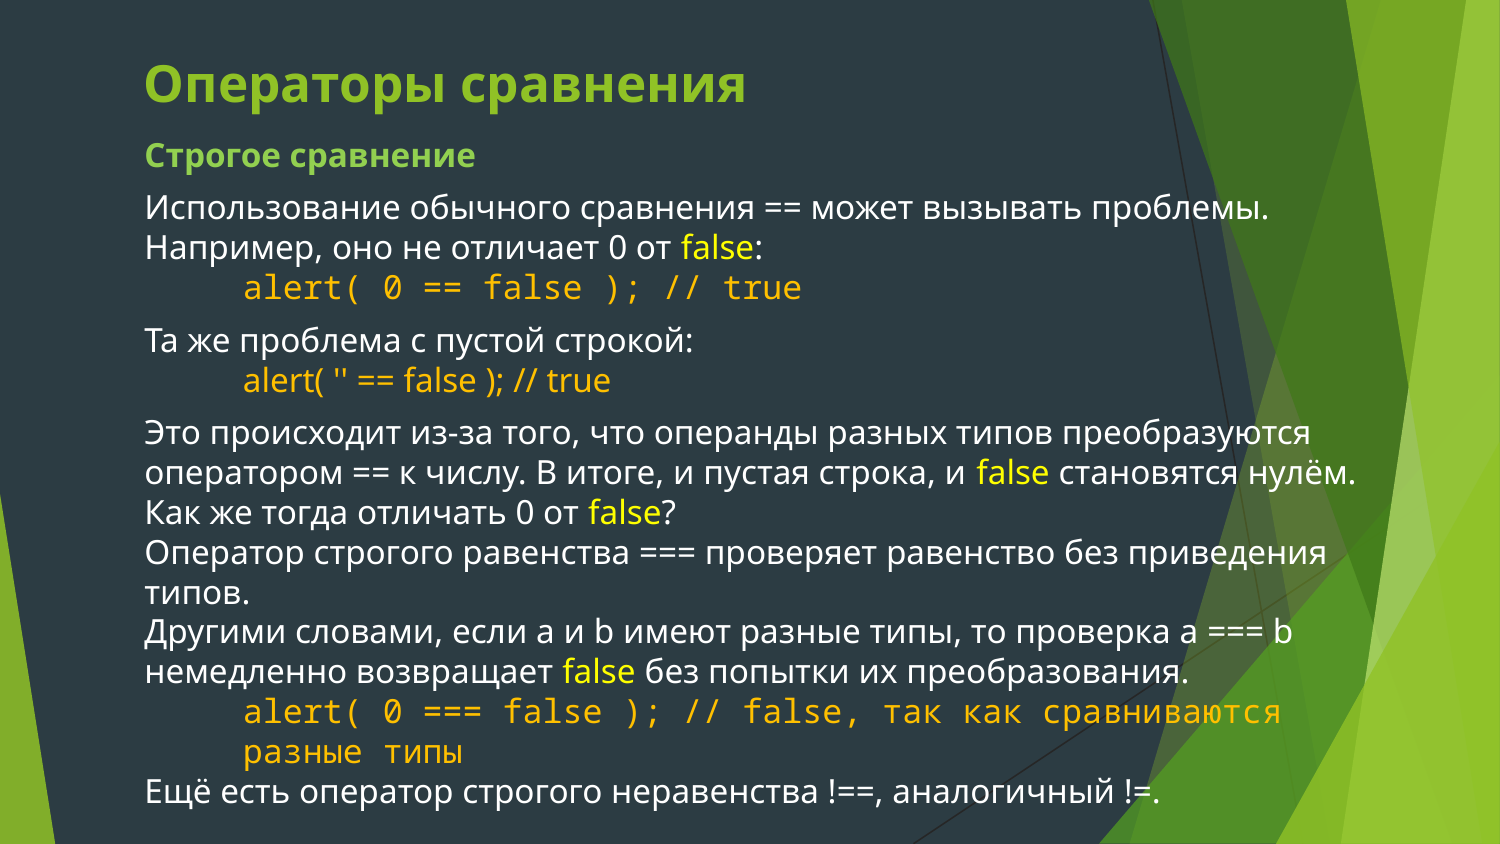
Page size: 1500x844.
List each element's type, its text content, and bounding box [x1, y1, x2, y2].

list Строгое сравнение Использование обычного сравнения == может вызывать проблемы. Например, оно не отличает 0 от false: alert( 0 == false ); // true Та же проблема с пустой строкой: alert( '' == false ); // true Это происходит из-за того, что операнды разных типов преобразуются оператором == к числу. В итоге, и пустая строка, и false становятся нулём. Как же тогда отличать 0 от false? Оператор строгого равенства === проверяет равенство без приведения типов. Другими словами, если a и b имеют разные типы, то проверка a === b немедленно возвращает false без попытки их преобразования. alert( 0 === false ); // false, так как сравниваются разные типы Ещё есть оператор строгого неравенства !==, аналогичный !=. [129, 126, 1400, 800]
title Операторы сравнения [128, 43, 774, 127]
